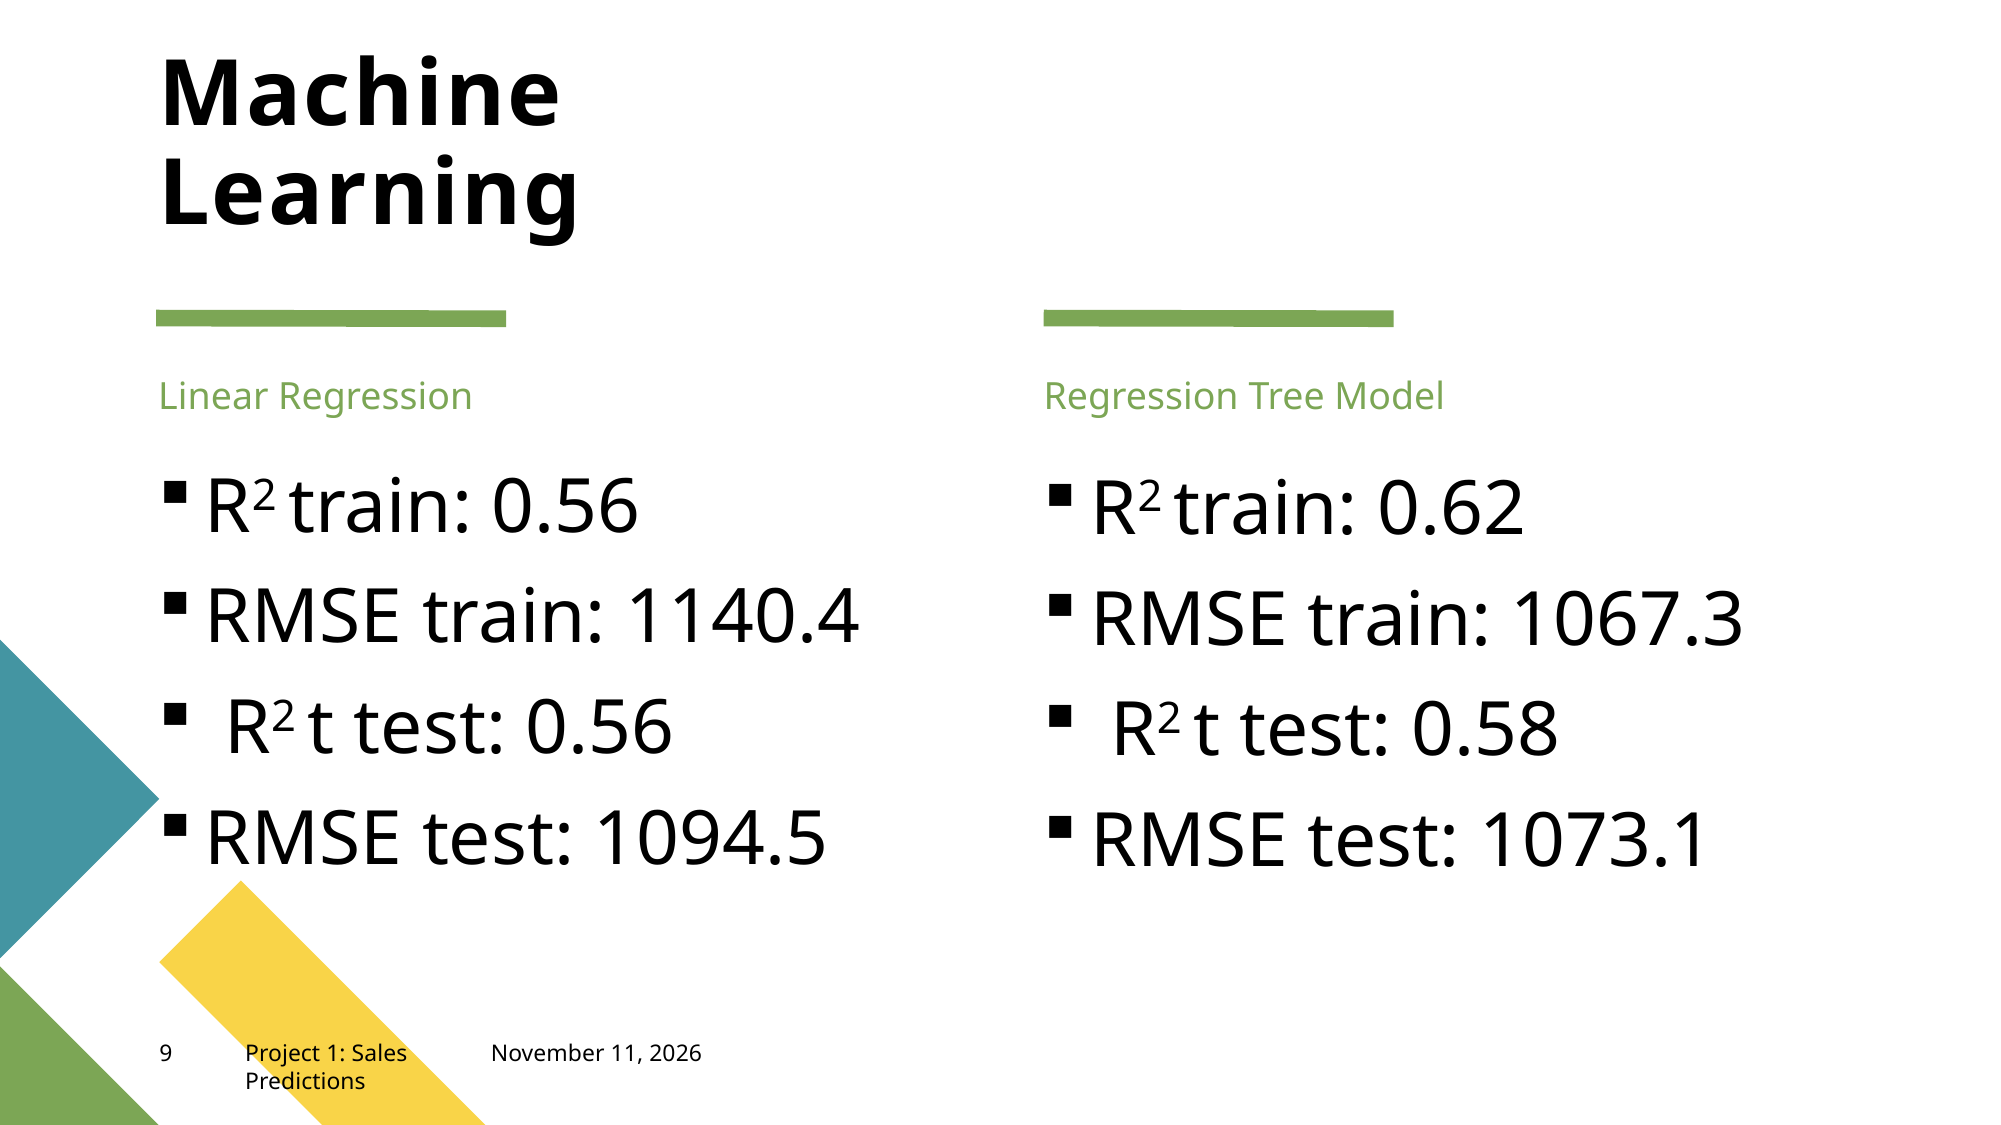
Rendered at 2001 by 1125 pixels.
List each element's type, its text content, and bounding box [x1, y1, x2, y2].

list Linear Regression [158, 377, 950, 444]
slide_number 9 [159, 1038, 245, 1080]
list R2 train: 0.62 RMSE train: 1067.3 R2 t test: 0.58 RMSE test: 1073.1 [1043, 459, 1824, 882]
list Regression Tree Model [1043, 377, 1826, 444]
title Machine Learning [158, 144, 969, 245]
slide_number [490, 1038, 707, 1080]
footer Project 1: Sales Predictions [245, 1038, 490, 1080]
list R2 train: 0.56 RMSE train: 1140.4 R2 t test: 0.56 RMSE test: 1094.5 [158, 457, 950, 880]
